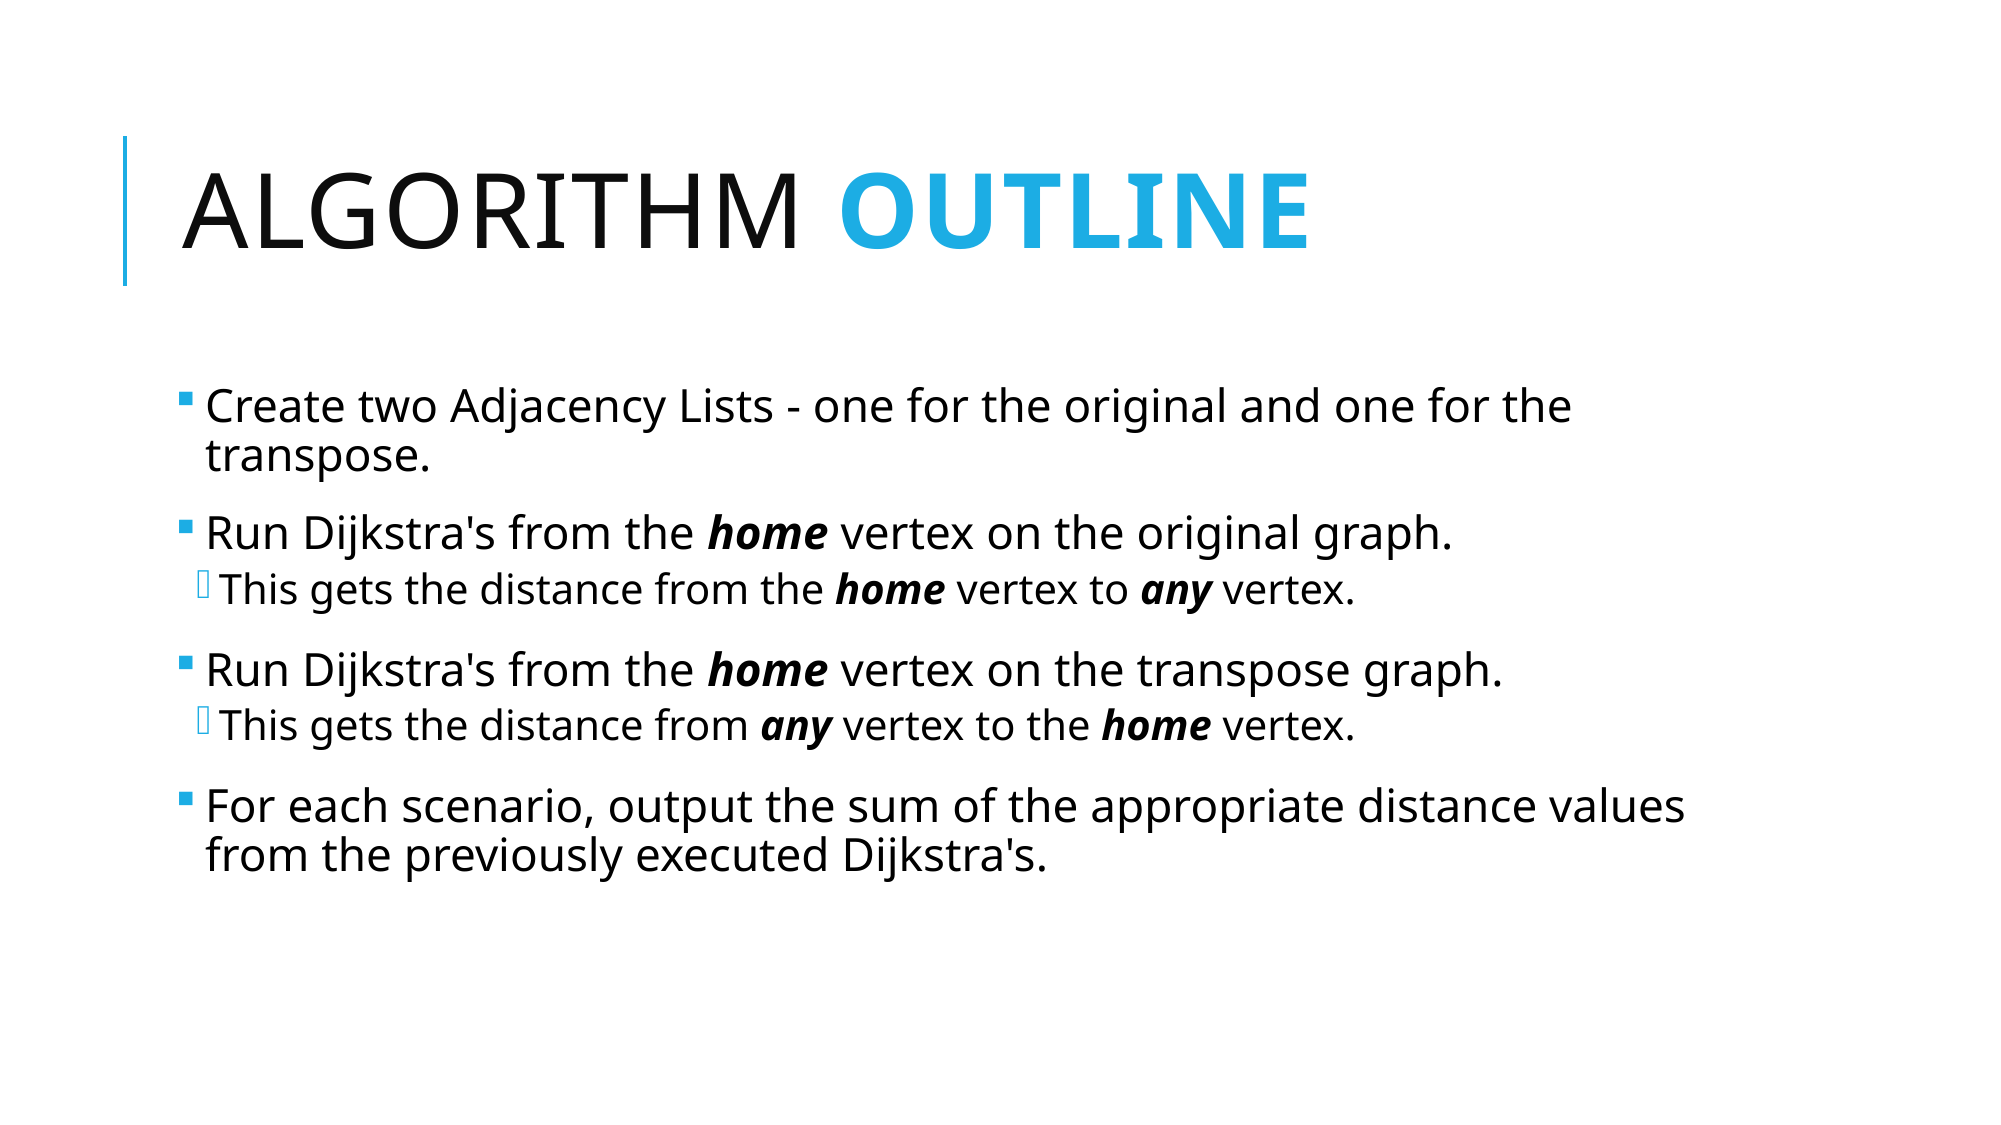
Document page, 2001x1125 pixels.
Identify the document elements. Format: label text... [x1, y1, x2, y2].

title Algorithm outline [168, 96, 1763, 342]
list Create two Adjacency Lists - one for the original and one for the transpose. Run Dijkstra's from the home vertex on the original graph. This gets the distance from the home vertex to any vertex. Run Dijkstra's from the home vertex on the transpose graph. This gets the distance from any vertex to the home vertex. For each scenario, output the sum of the appropriate distance values from the previously executed Dijkstra's. [168, 375, 1763, 1035]
